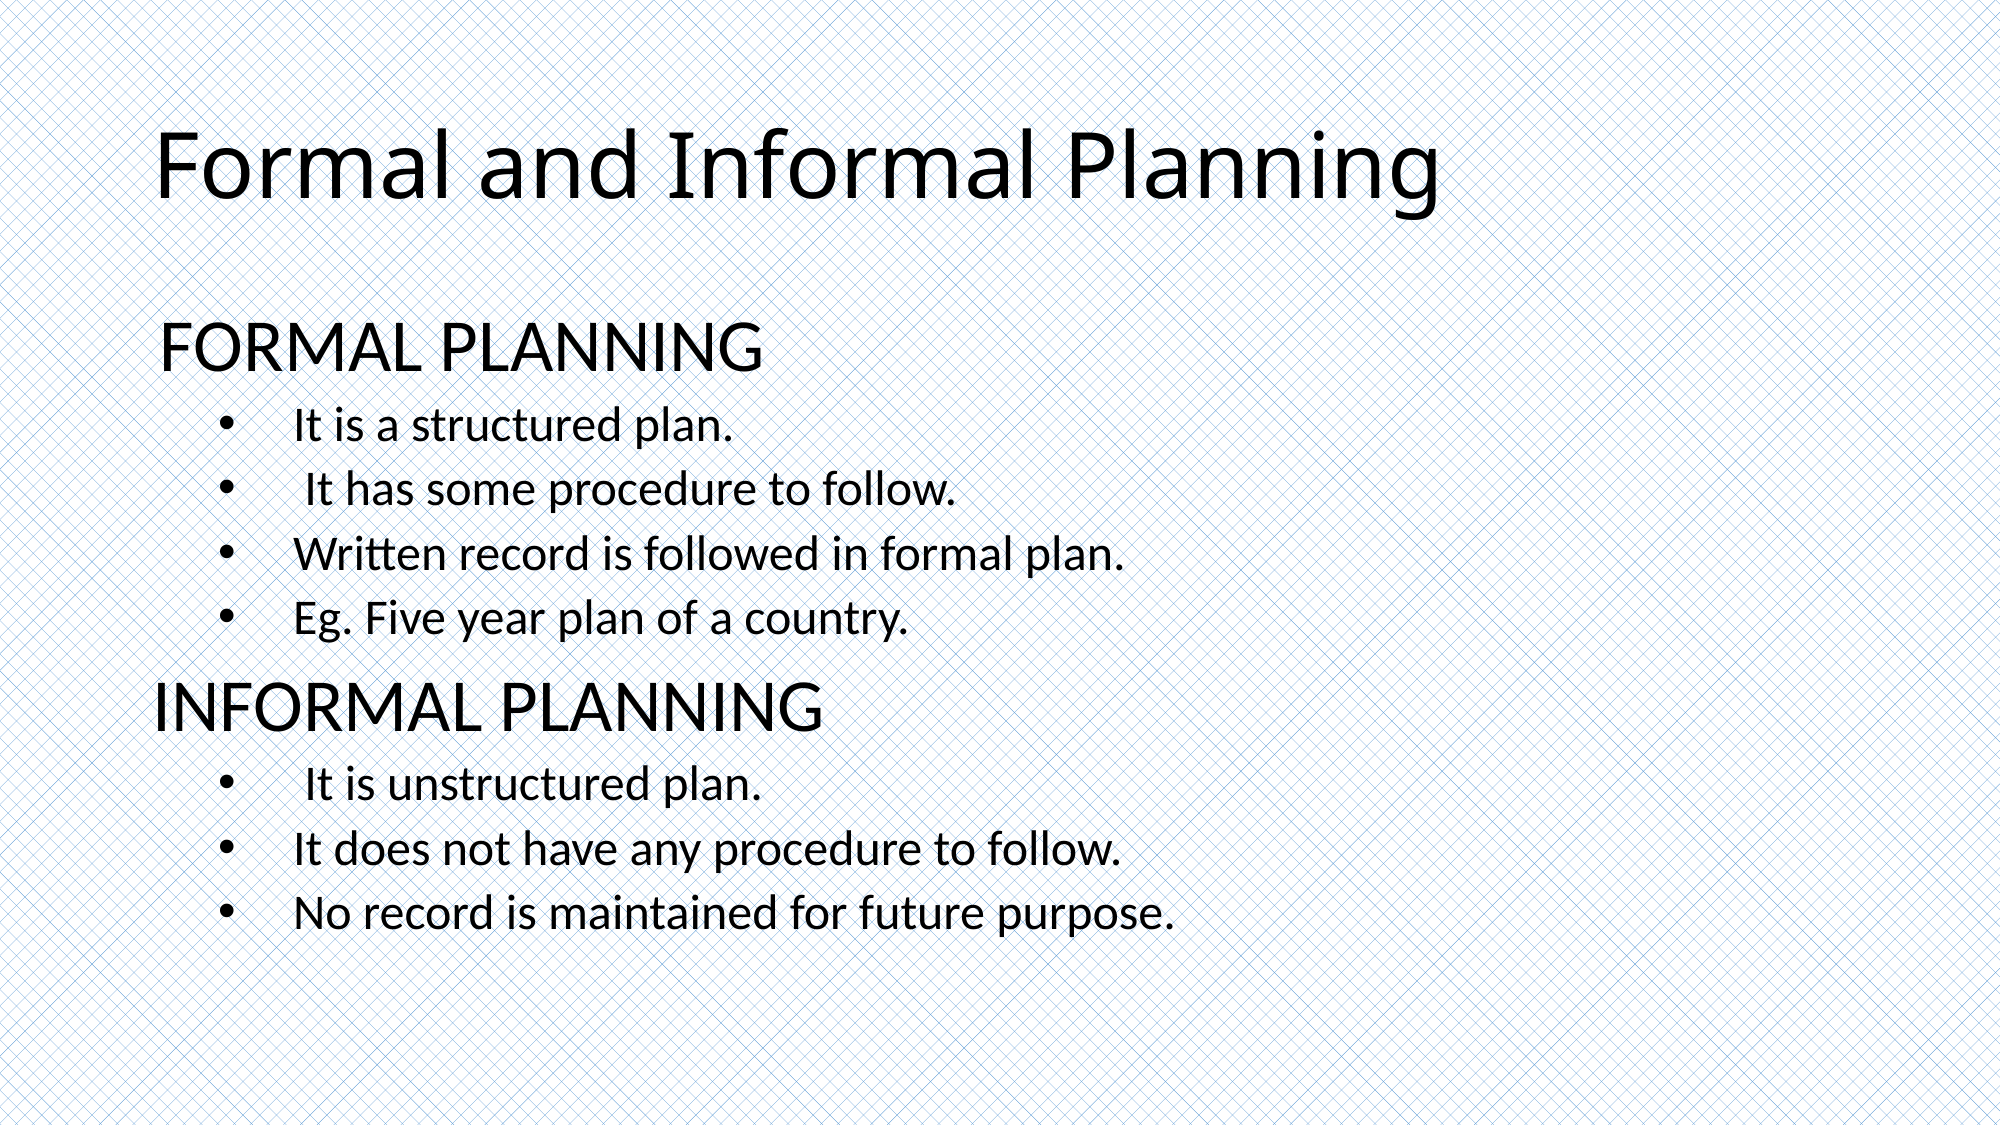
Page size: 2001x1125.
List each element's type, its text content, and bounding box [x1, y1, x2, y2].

title Formal and Informal Planning [137, 59, 1863, 278]
list FORMAL PLANNING It is a structured plan. It has some procedure to follow. Written record is followed in formal plan. Eg. Five year plan of a country. INFORMAL PLANNING It is unstructured plan. It does not have any procedure to follow. No record is maintained for future purpose. [137, 299, 1863, 1014]
